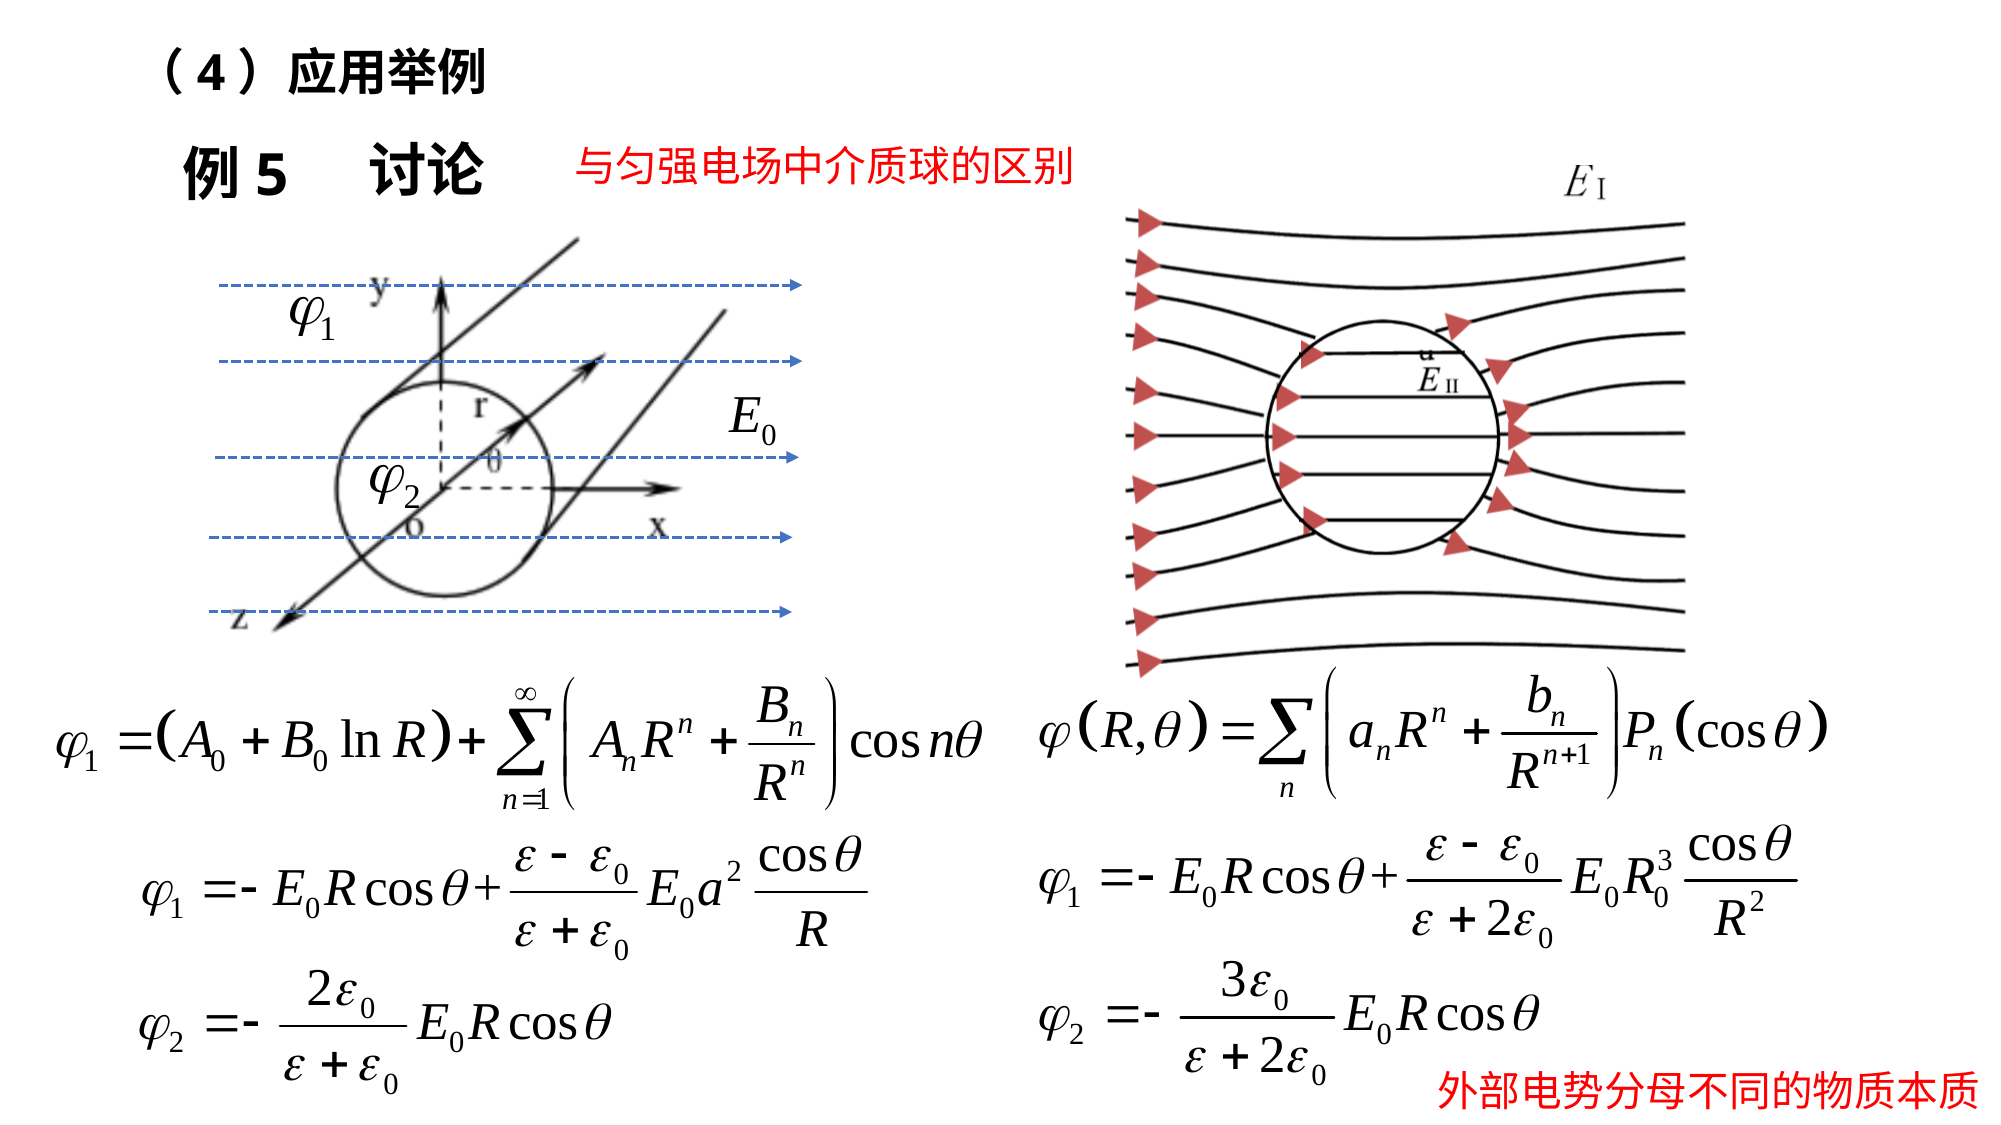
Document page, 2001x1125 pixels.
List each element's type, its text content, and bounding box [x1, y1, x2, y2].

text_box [48, 666, 1011, 822]
picture [1091, 165, 1731, 657]
text_box （4）应用举例 [120, 32, 564, 108]
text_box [208, 198, 803, 666]
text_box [1031, 946, 1553, 1097]
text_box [1031, 810, 1809, 961]
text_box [1031, 657, 1835, 810]
text_box 例5 [168, 129, 304, 215]
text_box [131, 955, 626, 1106]
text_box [135, 822, 876, 972]
text_box 与匀强电场中介质球的区别 [559, 131, 1091, 197]
text_box 外部电势分母不同的物质本质 [1422, 1057, 1995, 1123]
text_box 讨论 [353, 125, 500, 198]
